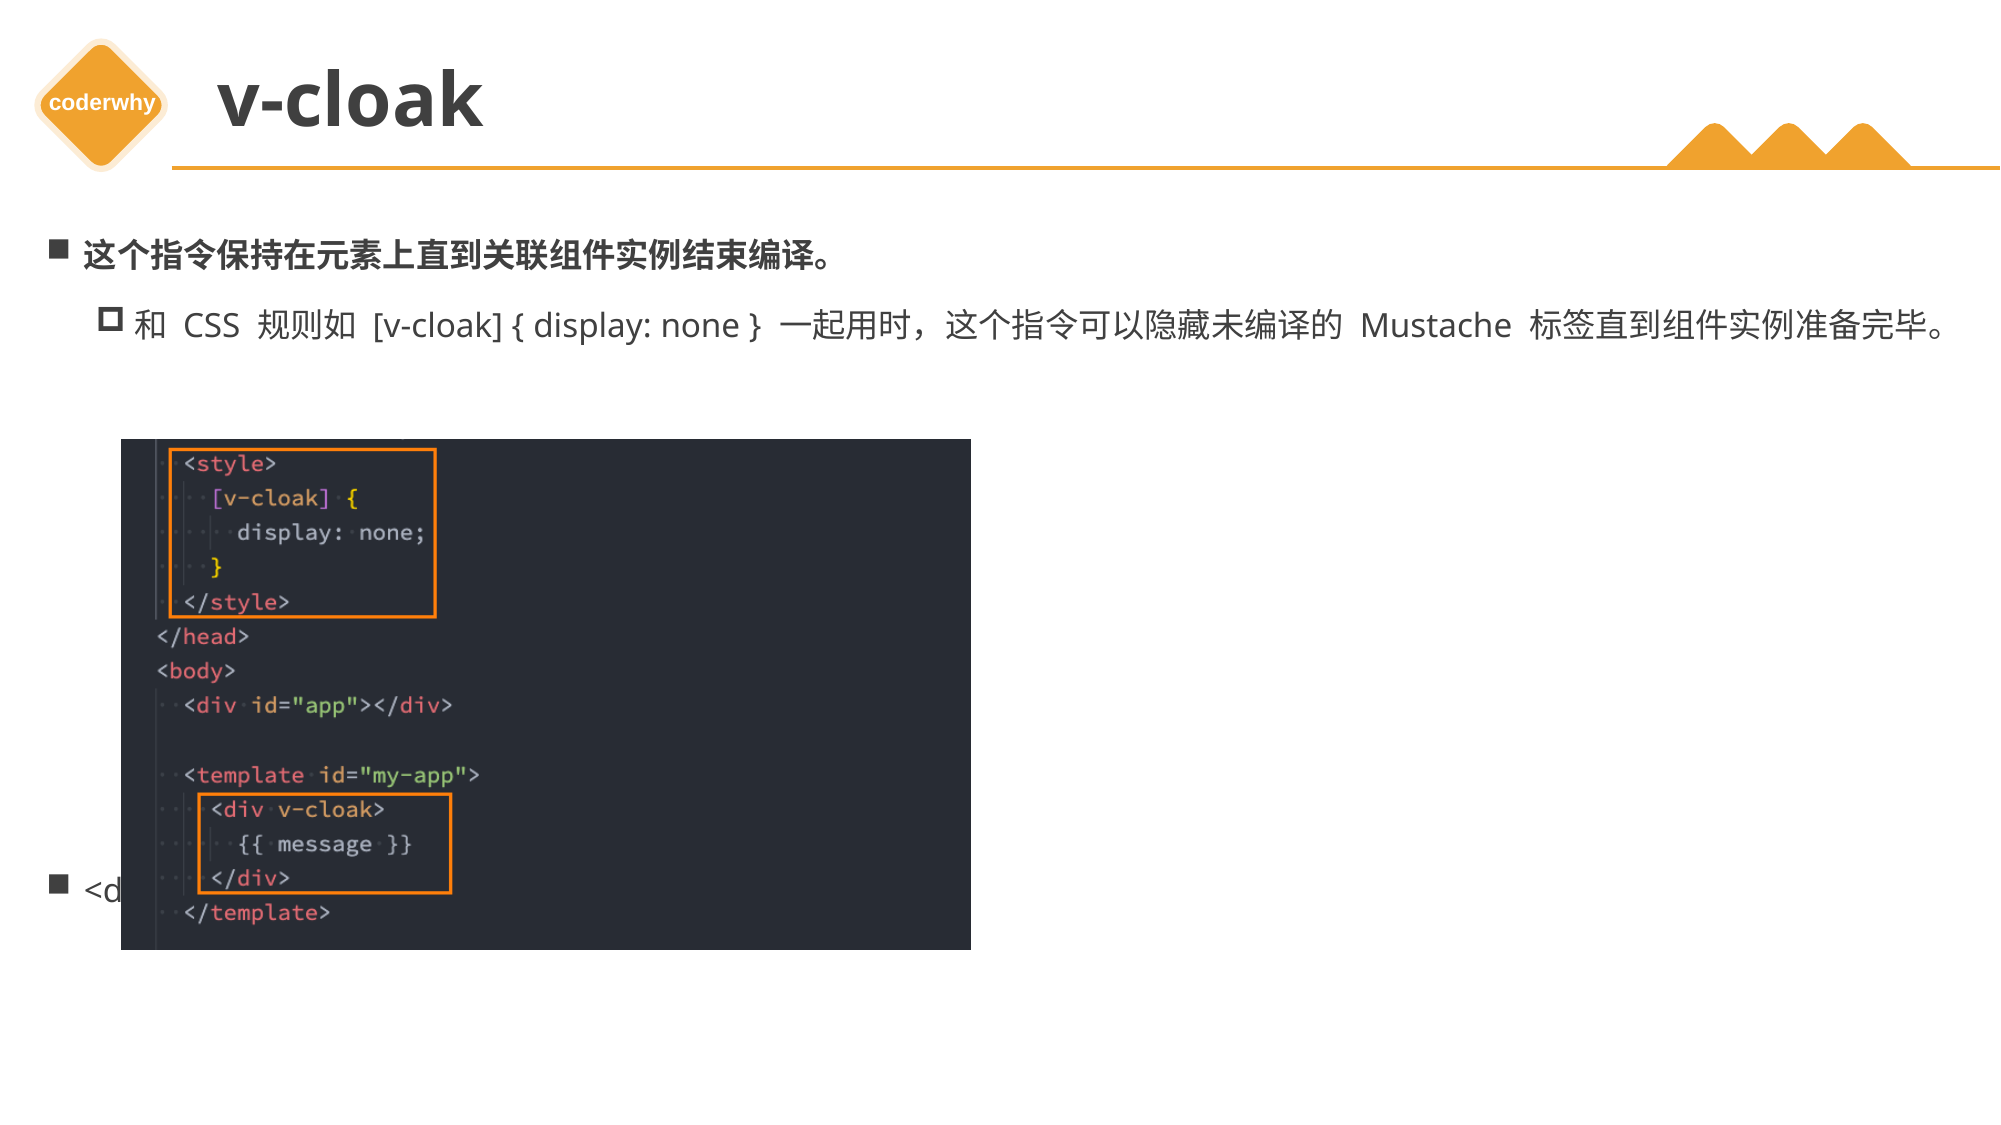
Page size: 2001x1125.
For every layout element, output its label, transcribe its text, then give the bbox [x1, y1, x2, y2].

picture [121, 439, 971, 950]
title v-cloak [202, 43, 1857, 161]
list 这个指令保持在元素上直到关联组件实例结束编译。 和 CSS 规则如 [v-cloak] { display: none } 一起用时，这个指令可以隐藏未编译的 Mustache 标签直到组件实例准备完毕。 <div> 不会显示，直到编译结束。 [31, 206, 1979, 1100]
